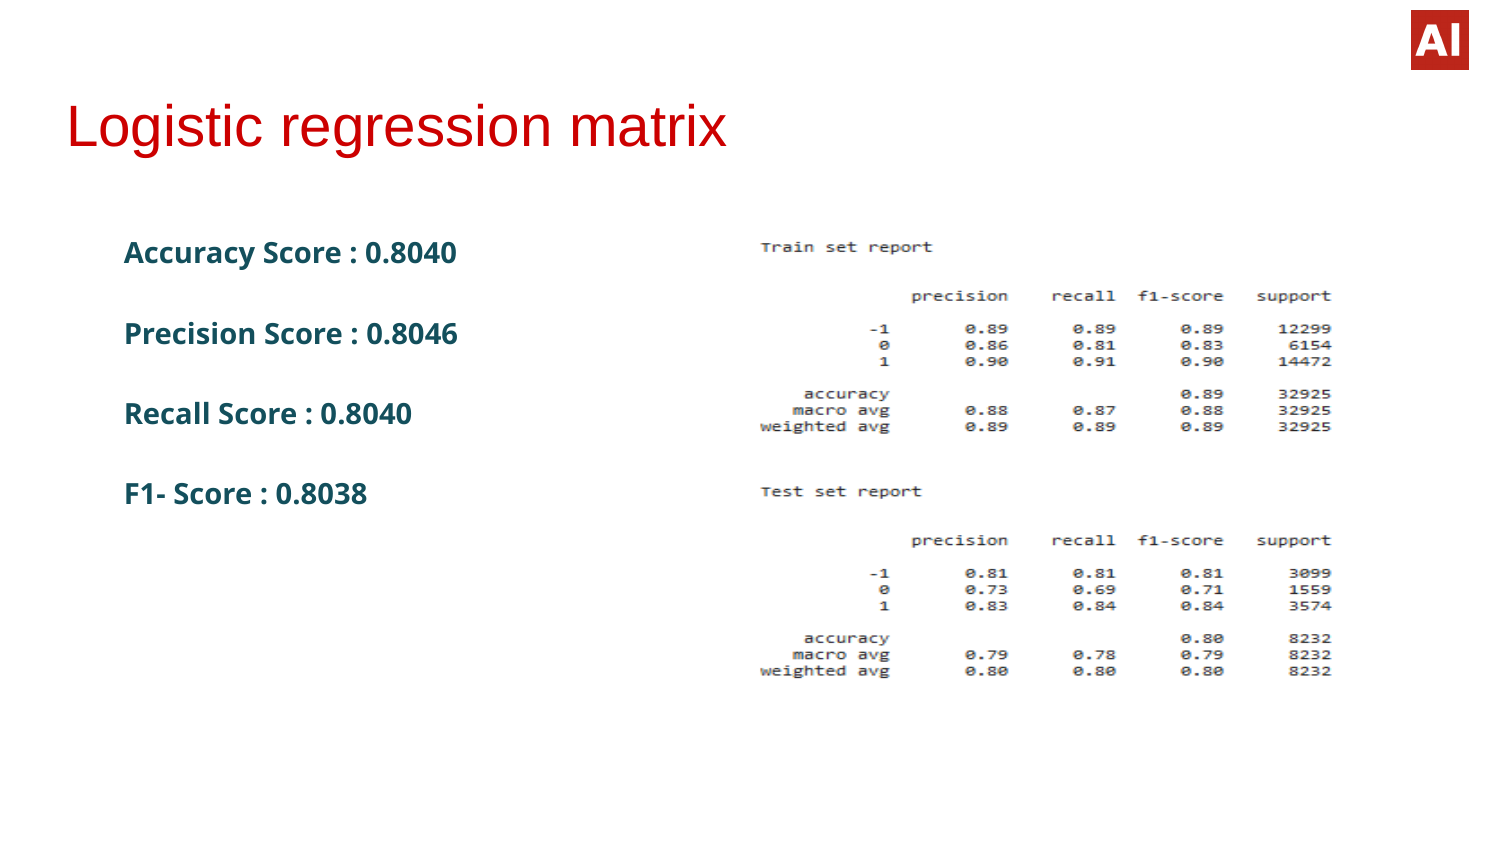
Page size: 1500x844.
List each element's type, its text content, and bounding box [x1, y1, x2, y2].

title Logistic regression matrix [51, 72, 1449, 167]
picture [749, 232, 1384, 707]
picture [1411, 10, 1469, 70]
list Accuracy Score : 0.8040 Precision Score : 0.8046 Recall Score : 0.8040 F1- Score : 0.8038 [89, 169, 724, 731]
